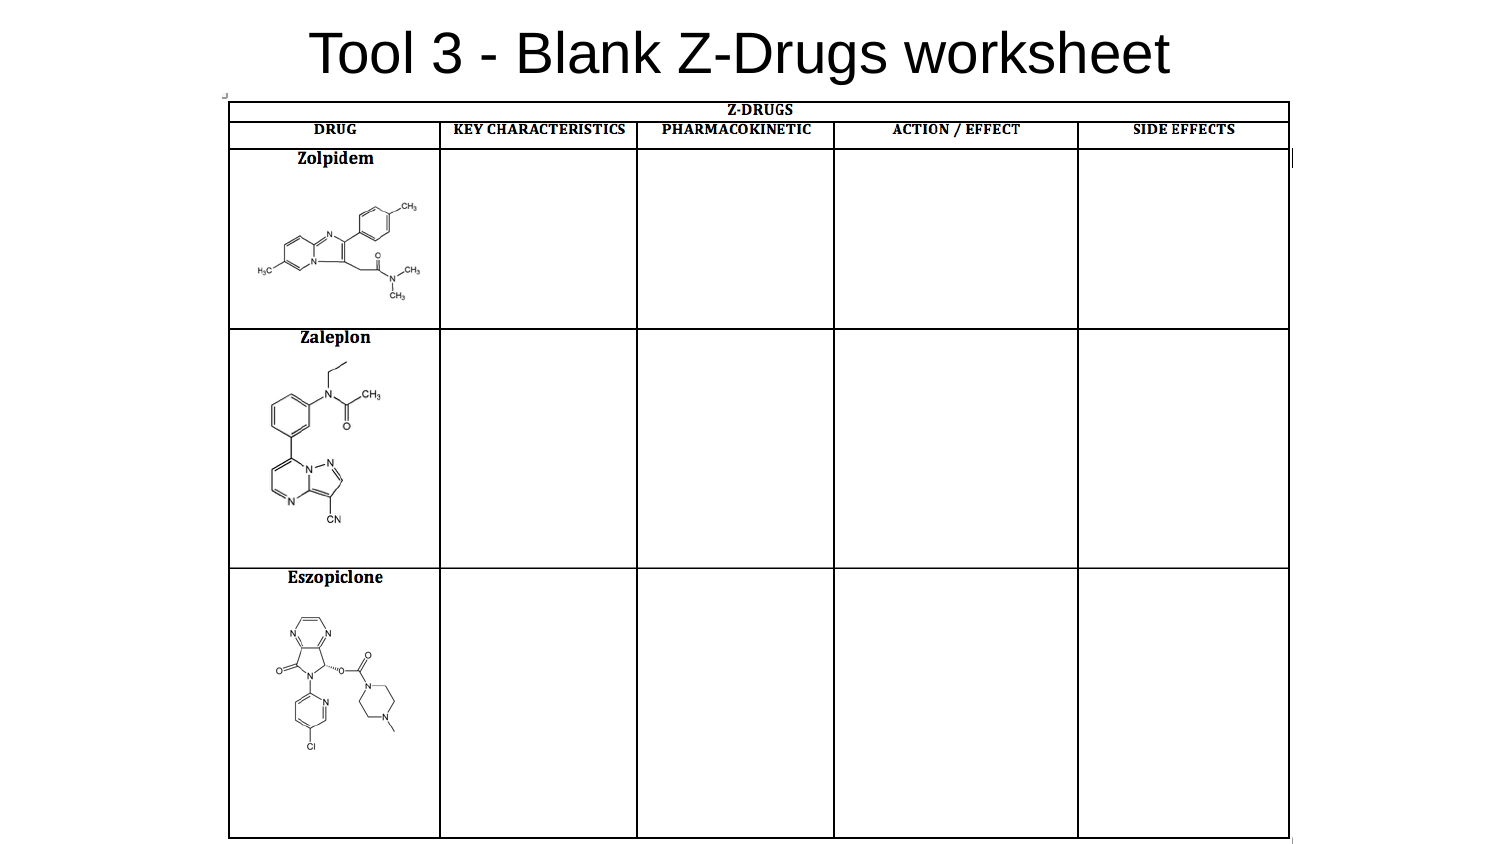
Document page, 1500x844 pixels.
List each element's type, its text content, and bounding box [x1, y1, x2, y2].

picture [222, 93, 1293, 844]
title Tool 3 - Blank Z-Drugs worksheet [293, 0, 1268, 92]
